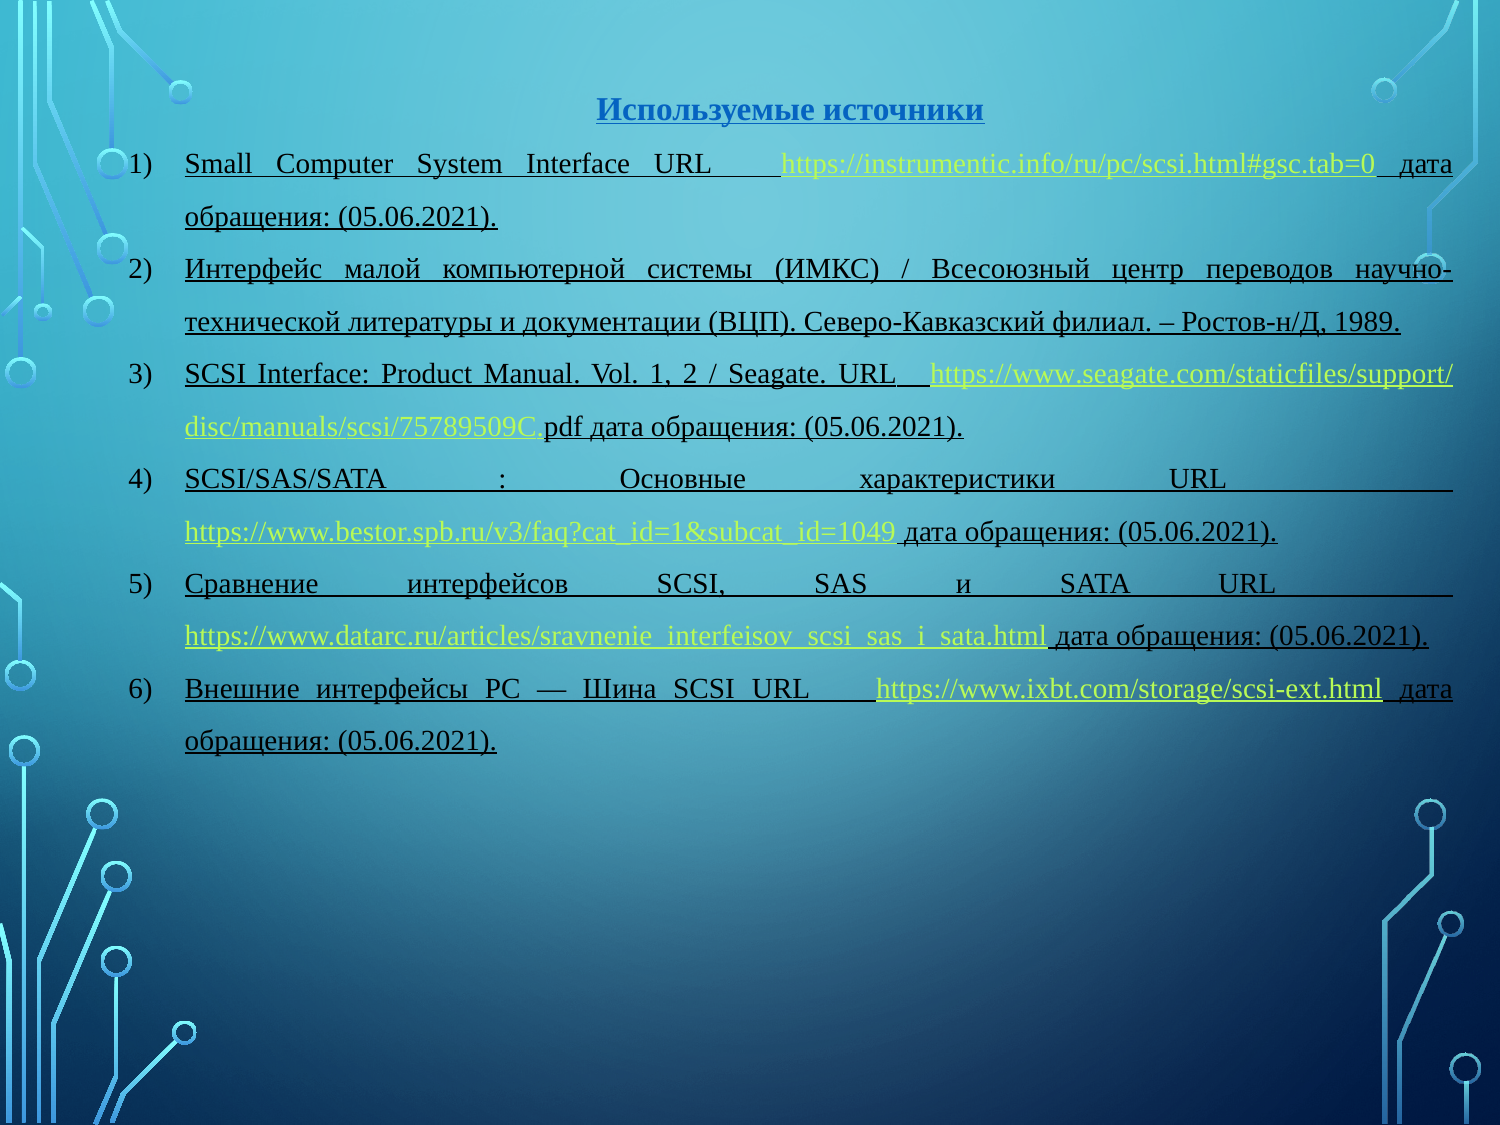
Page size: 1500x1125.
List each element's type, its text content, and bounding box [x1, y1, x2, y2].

text_box Используемые источники Small Computer System Interface URL https://instrumentic.info/ru/pc/scsi.html#gsc.tab=0 дата обращения: (05.06.2021). Интерфейс малой компьютерной системы (ИМКС) / Всесоюзный центр переводов научно-технической литературы и документации (ВЦП). Северо-Кавказский филиал. – Ростов-н/Д, 1989. SCSI Interface: Product Manual. Vol. 1, 2 / Seagate. URL https://www.seagate.com/staticfiles/support/disc/manuals/scsi/75789509C.pdf дата обращения: (05.06.2021). SCSI/SAS/SATA : Основные характеристики URL https://www.bestor.spb.ru/v3/faq?cat_id=1&subcat_id=1049 дата обращения: (05.06.2021). Сравнение интерфейсов SCSI, SAS и SATA URL https://www.datarc.ru/articles/sravnenie_interfeisov_scsi_sas_i_sata.html дата обращения: (05.06.2021). Внешние интерфейсы PC — Шина SCSI URL https://www.ixbt.com/storage/scsi-ext.html дата обращения: (05.06.2021). [113, 59, 1468, 764]
